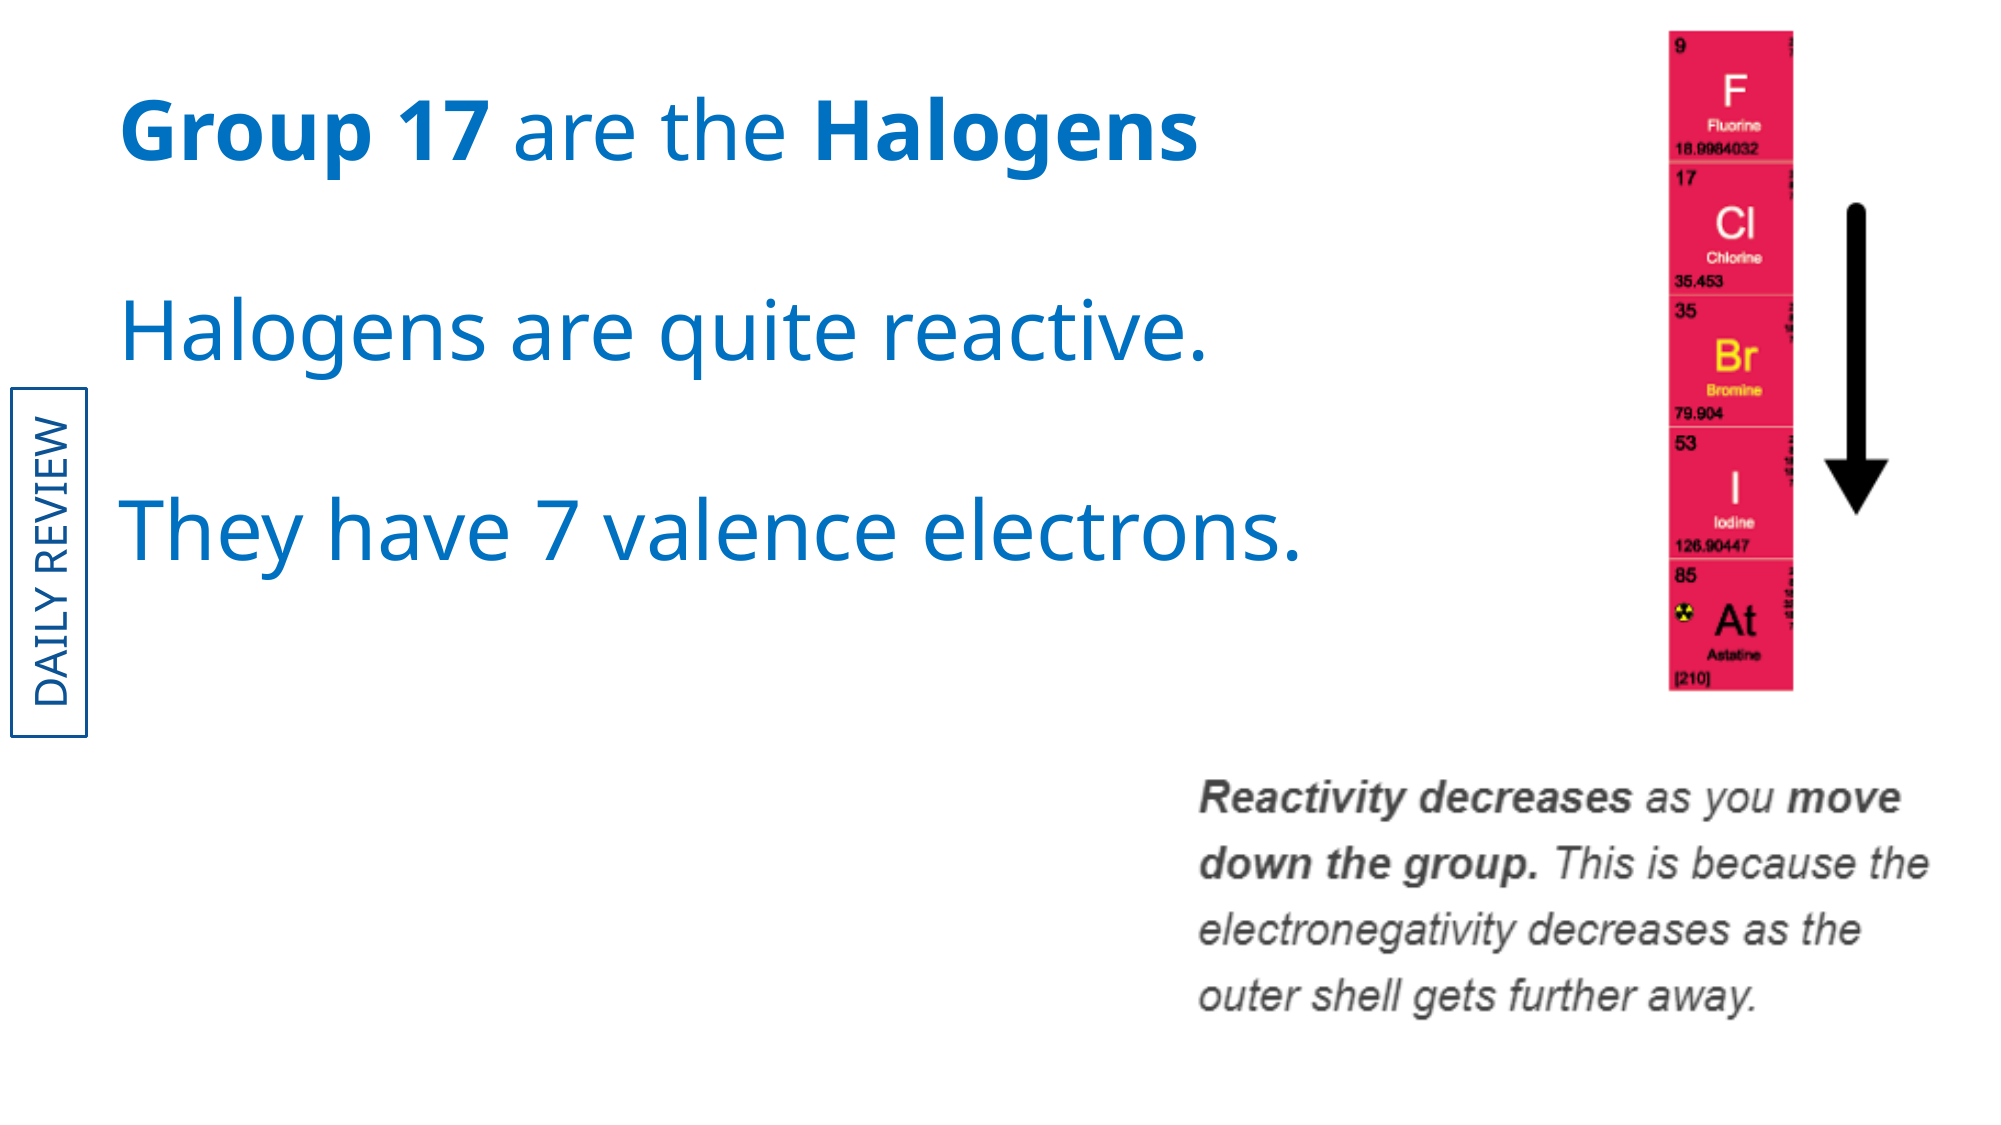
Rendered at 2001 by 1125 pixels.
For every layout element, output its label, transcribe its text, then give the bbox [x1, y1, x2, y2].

picture [1185, 745, 1959, 1049]
picture [1633, 0, 1897, 724]
list Group 17 are the Halogens Halogens are quite reactive. They have 7 valence electrons. [103, 61, 1573, 958]
